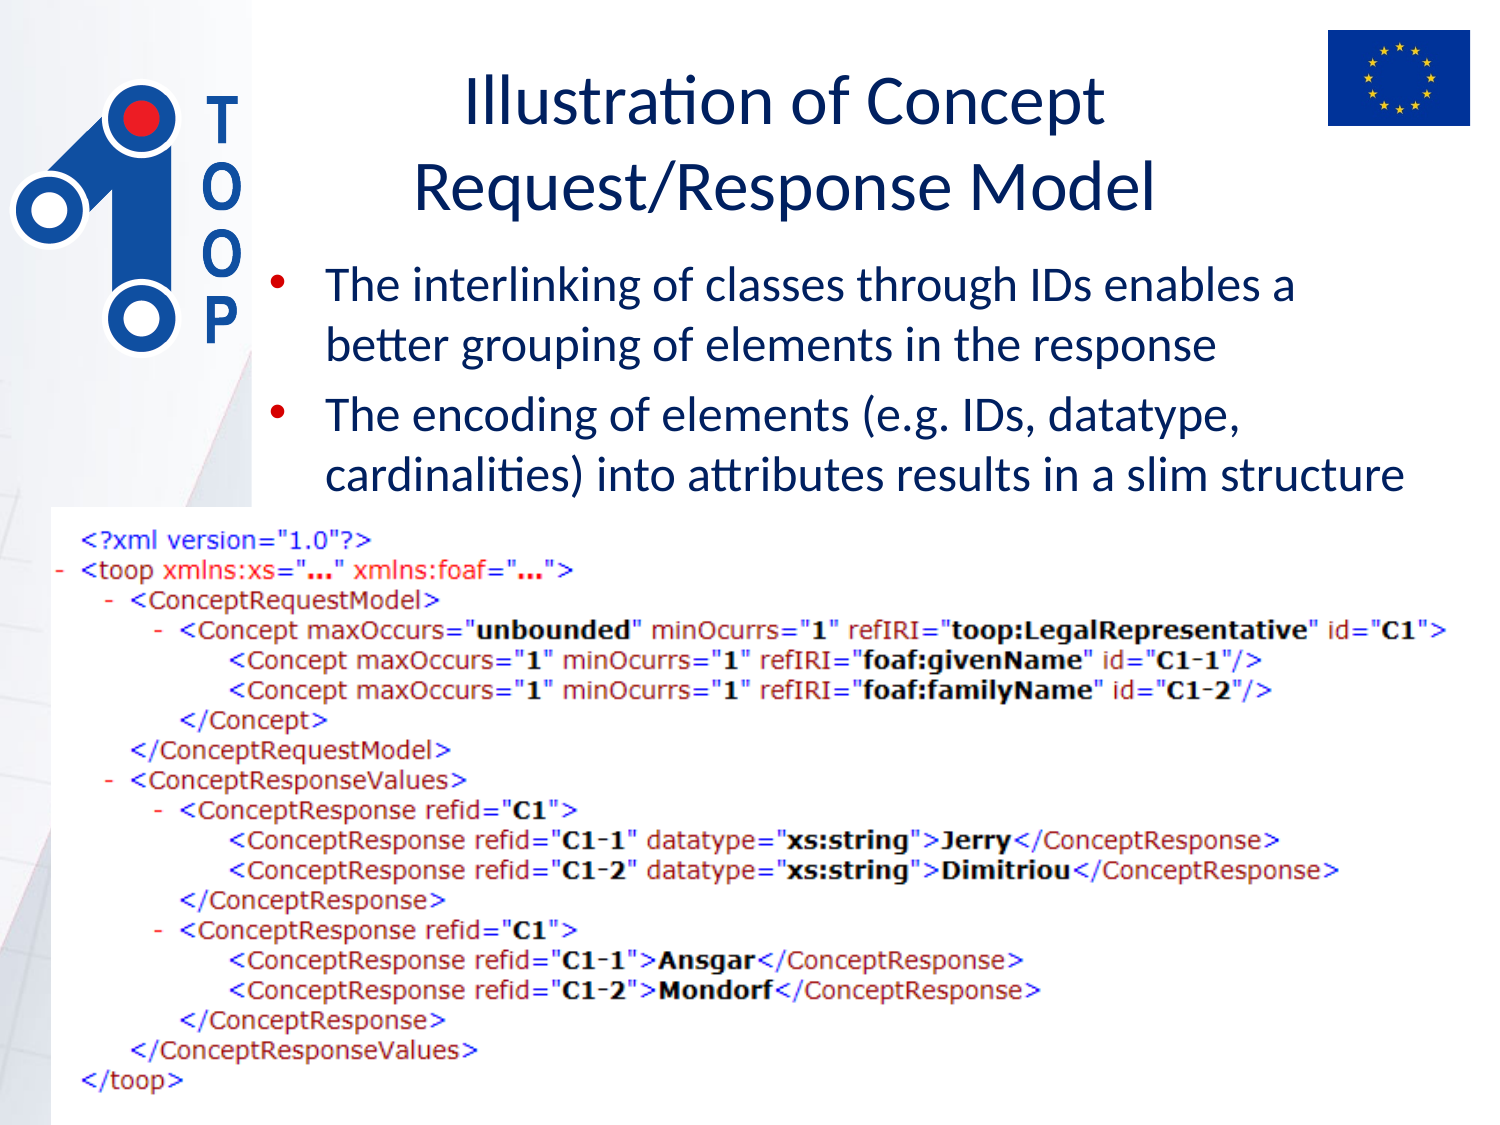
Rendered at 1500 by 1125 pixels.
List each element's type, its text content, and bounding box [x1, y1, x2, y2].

list The interlinking of classes through IDs enables a better grouping of elements in the response The encoding of elements (e.g. IDs, datatype, cardinalities) into attributes results in a slim structure [253, 243, 1425, 506]
title Illustration of Concept Request/Response Model [253, 45, 1317, 233]
picture [1328, 30, 1471, 126]
picture [0, 0, 1492, 1125]
